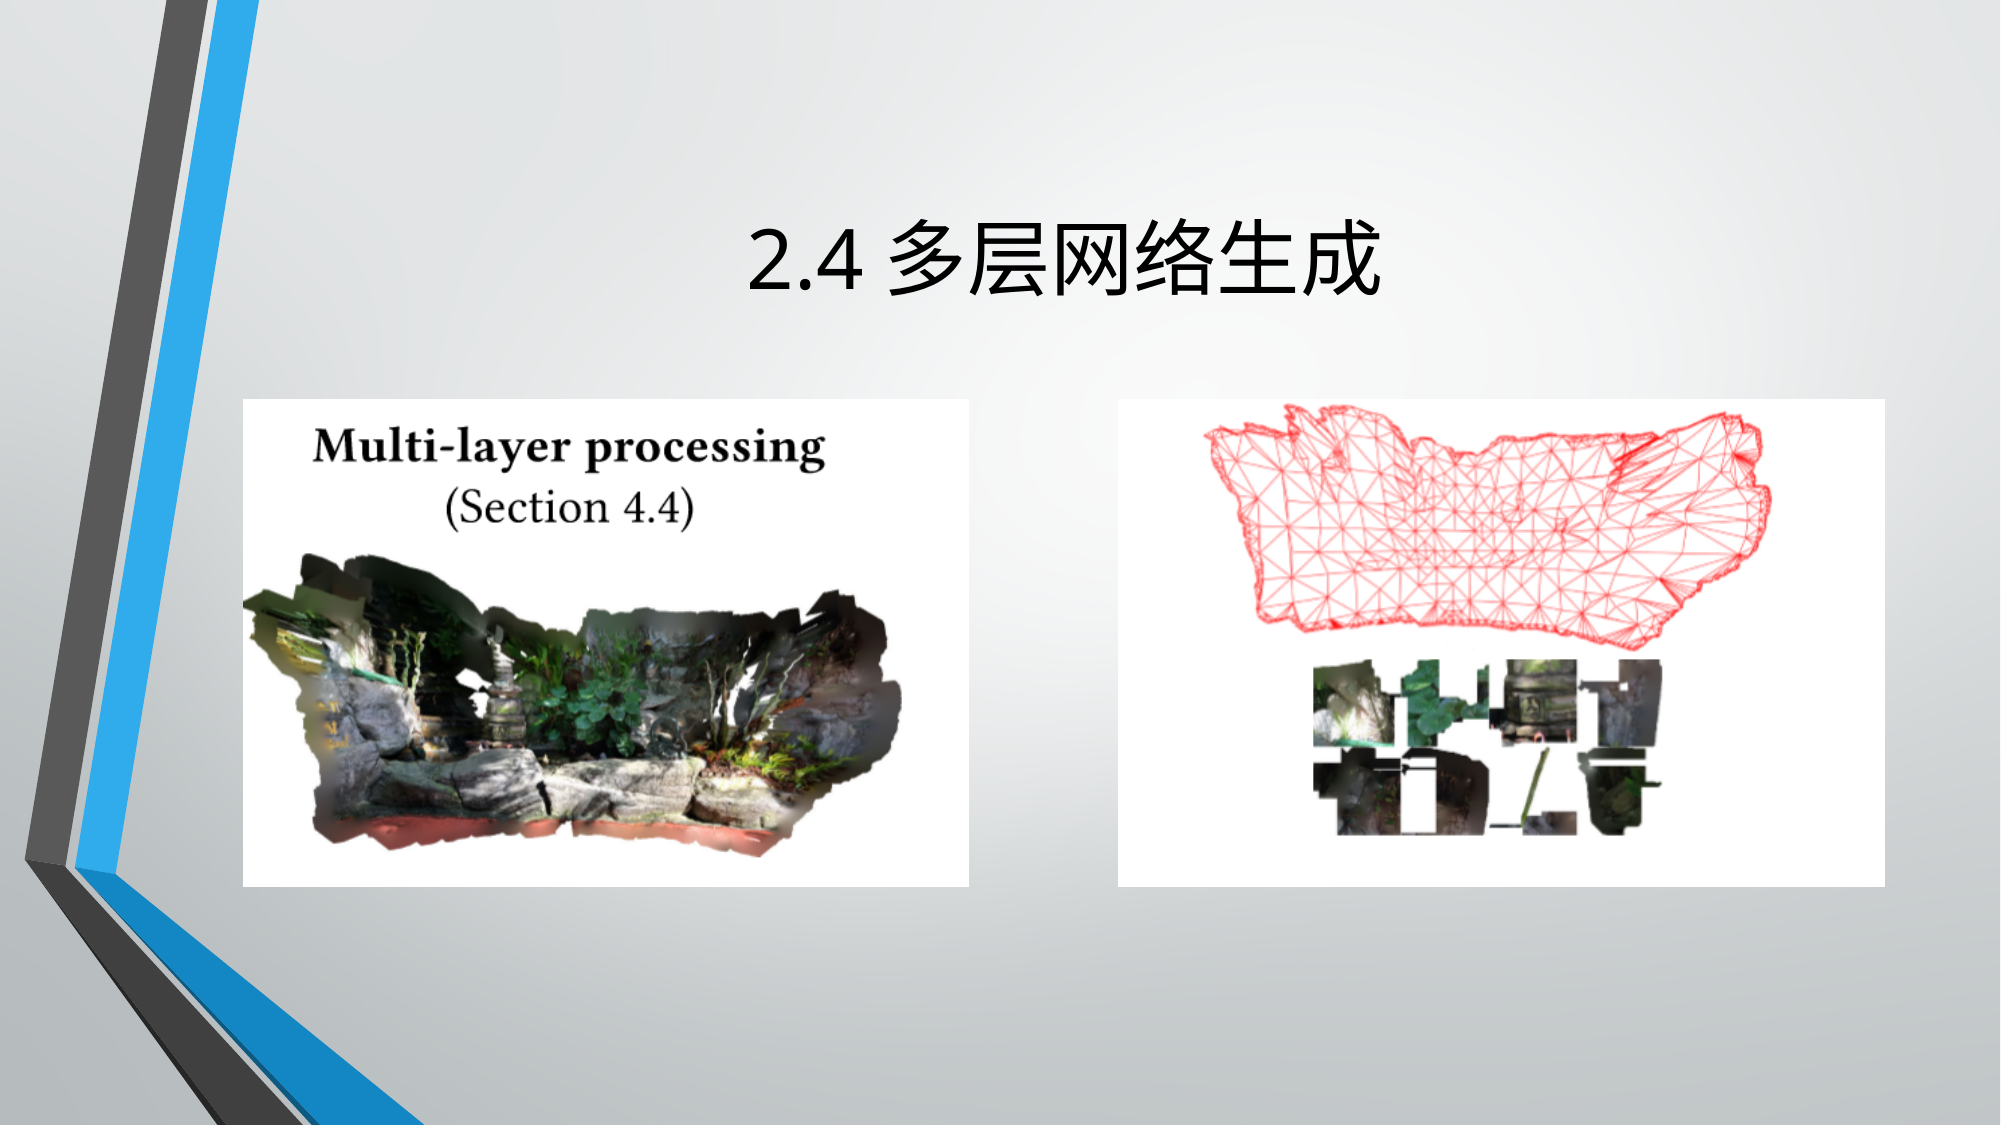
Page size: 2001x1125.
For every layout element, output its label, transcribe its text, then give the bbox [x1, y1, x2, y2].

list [243, 399, 969, 887]
picture [1118, 399, 1885, 887]
title 2.4多层网络生成 [243, 112, 1887, 400]
